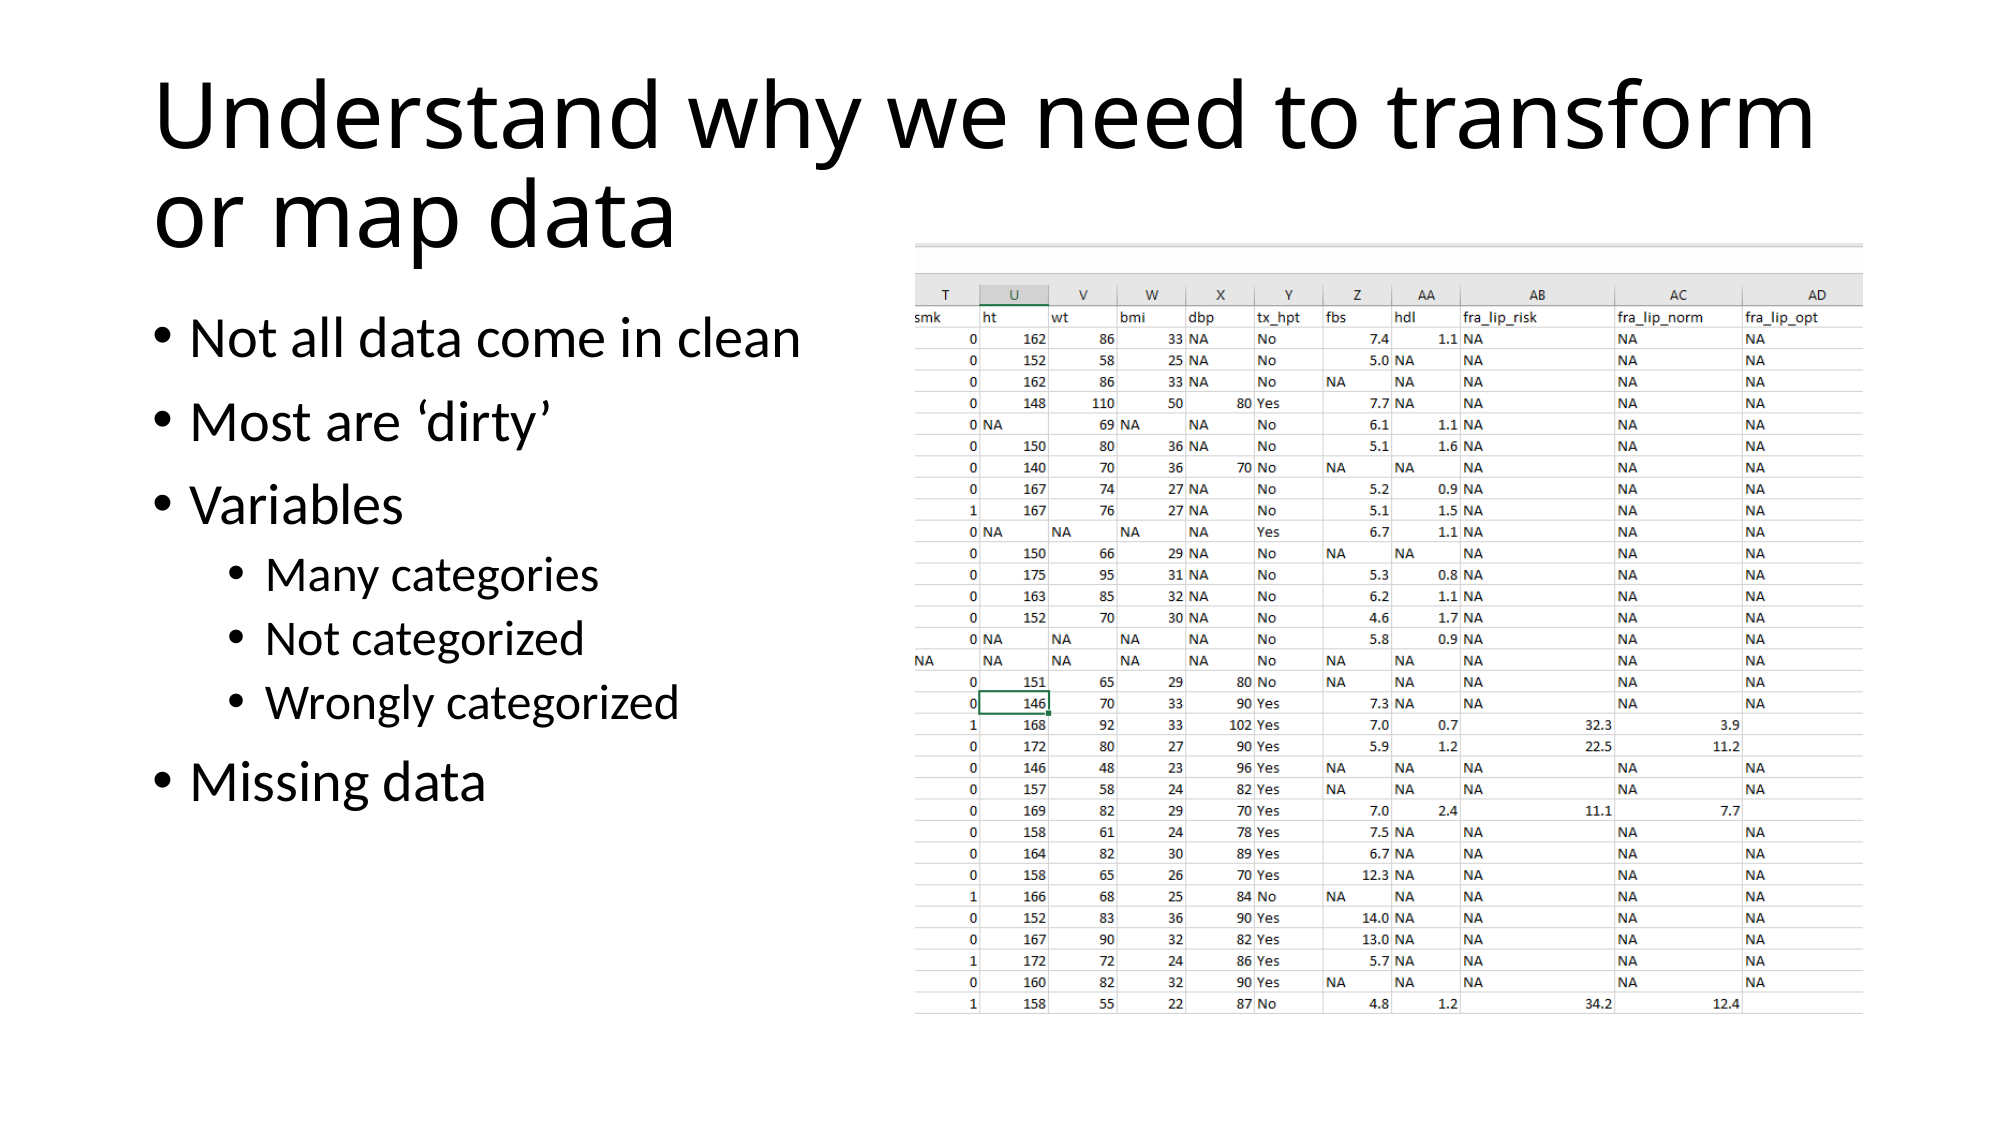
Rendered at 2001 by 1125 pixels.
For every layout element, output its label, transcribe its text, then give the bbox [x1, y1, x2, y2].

list Not all data come in clean Most are ‘dirty’ Variables Many categories Not categorized Wrongly categorized Missing data [137, 299, 915, 1014]
picture [915, 242, 1863, 1014]
title Understand why we need to transform or map data [137, 59, 1863, 278]
